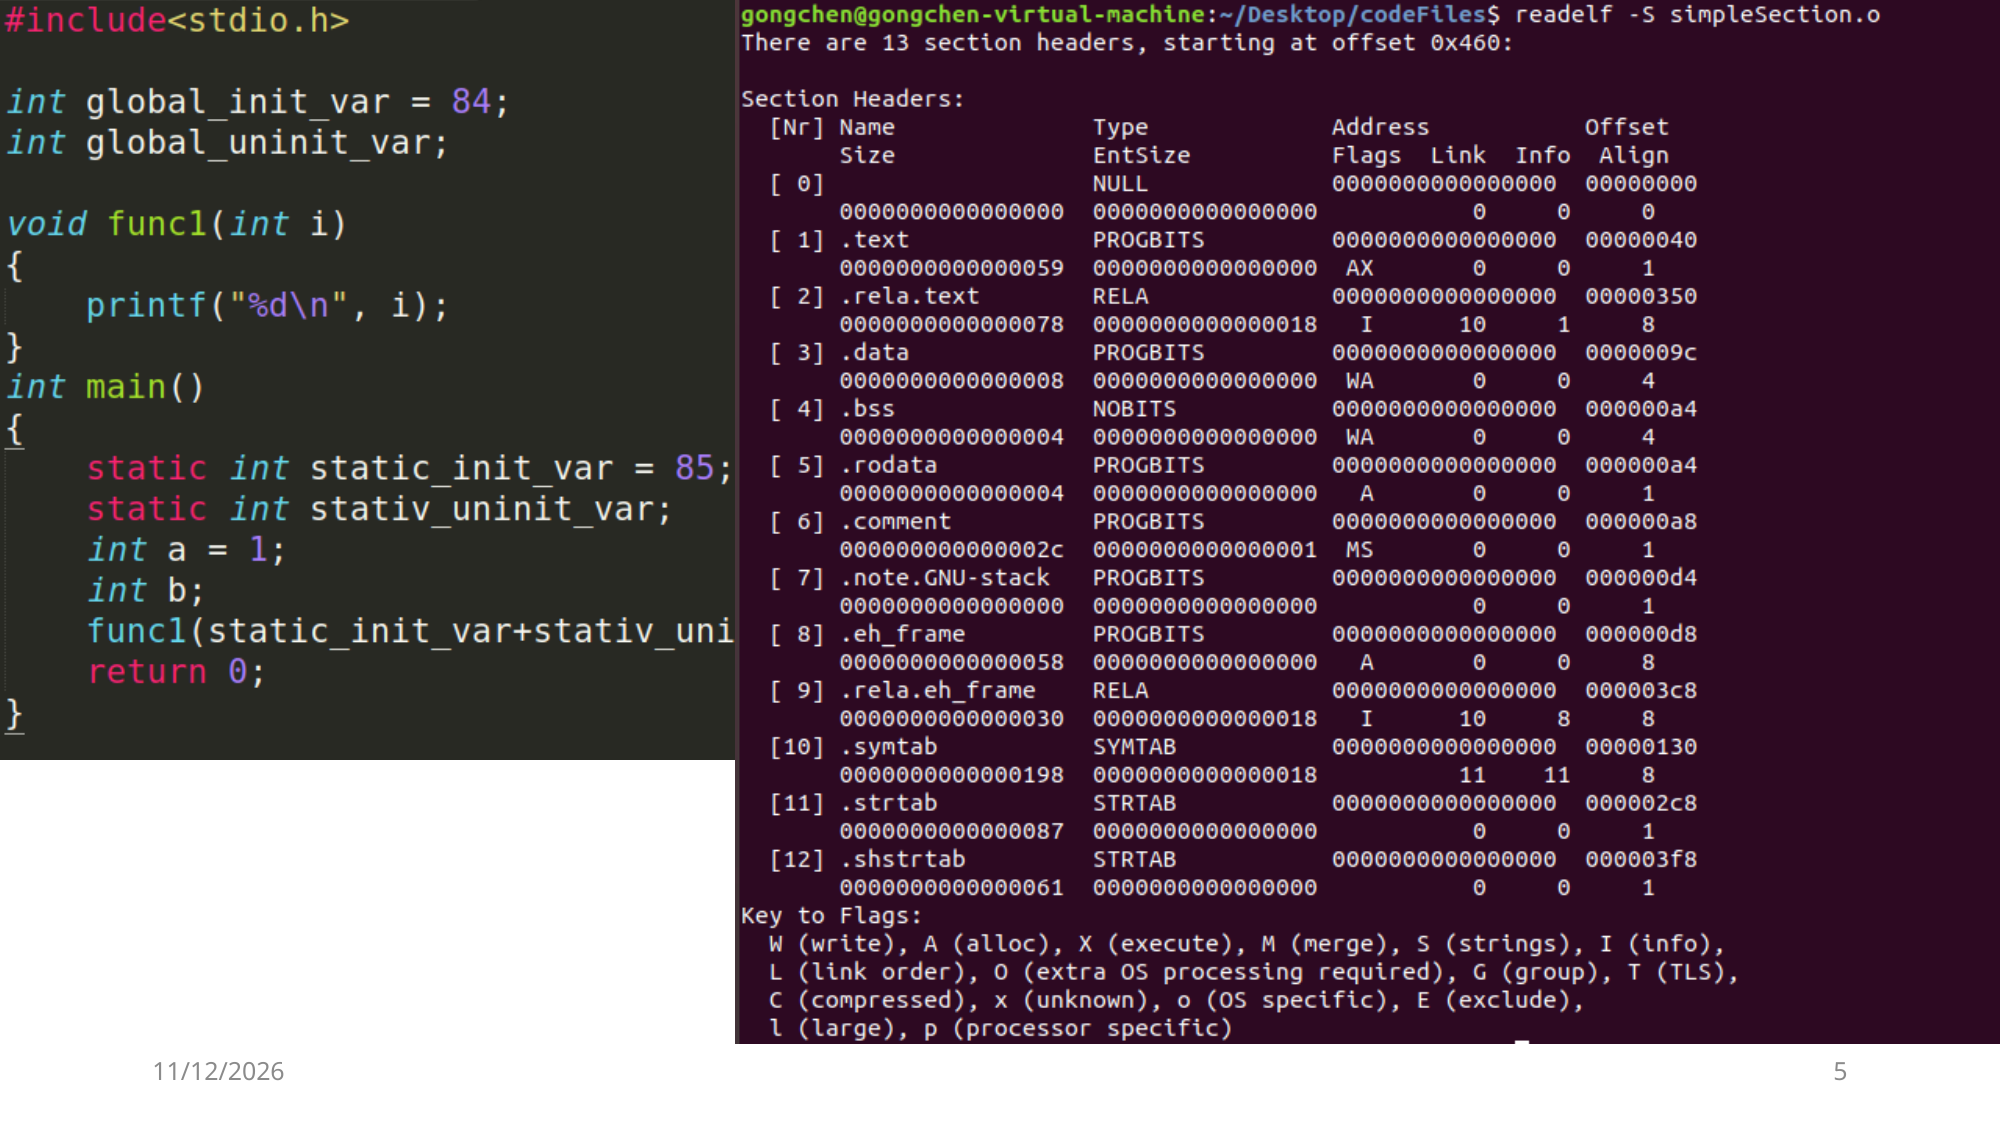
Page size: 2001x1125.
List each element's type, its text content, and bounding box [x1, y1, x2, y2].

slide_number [137, 1042, 588, 1103]
picture [0, 0, 2000, 1044]
slide_number 5 [1412, 1044, 1863, 1103]
